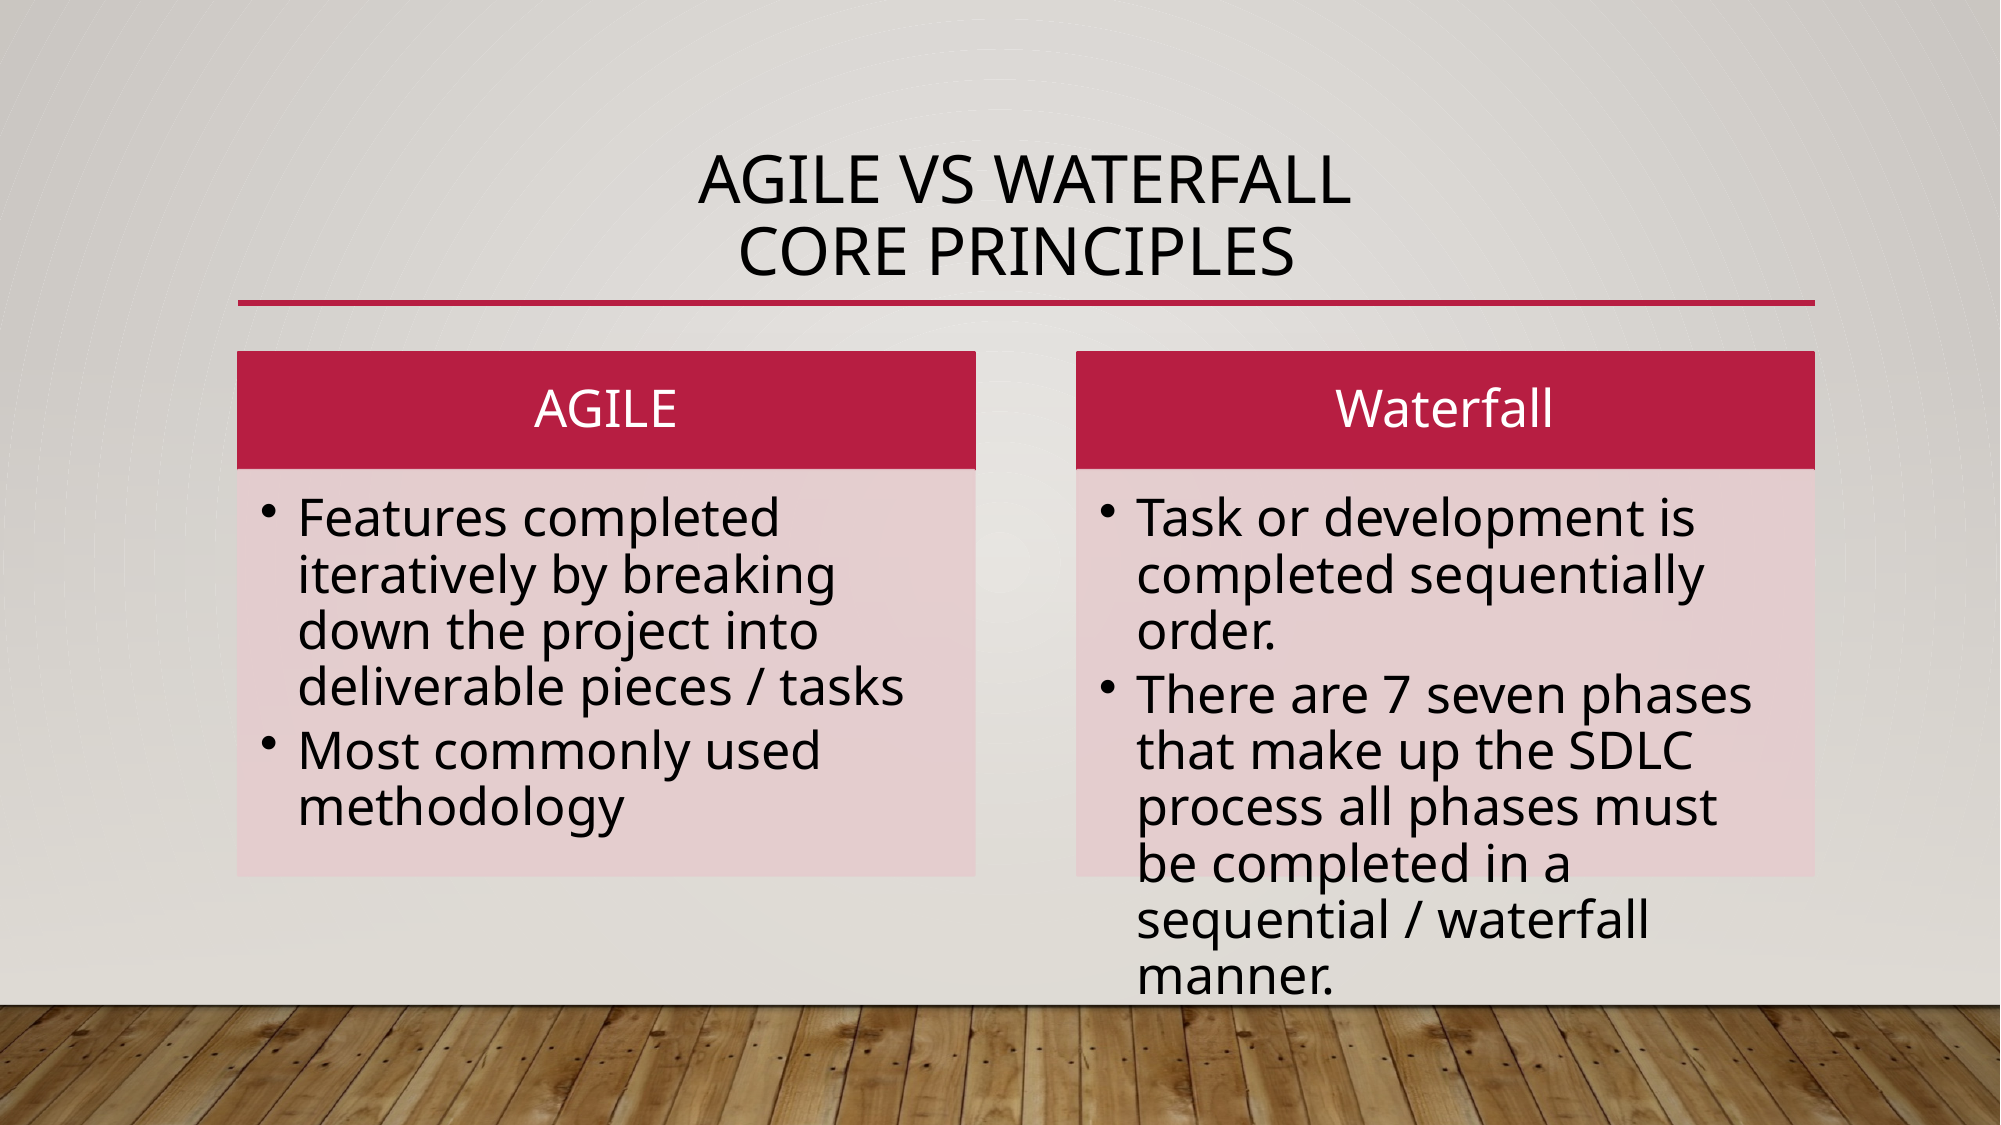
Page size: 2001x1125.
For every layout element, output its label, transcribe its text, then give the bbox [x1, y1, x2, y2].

title Agile vs Waterfall core principles [238, 131, 1814, 305]
picture [0, 1005, 2000, 1125]
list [237, 330, 1814, 897]
